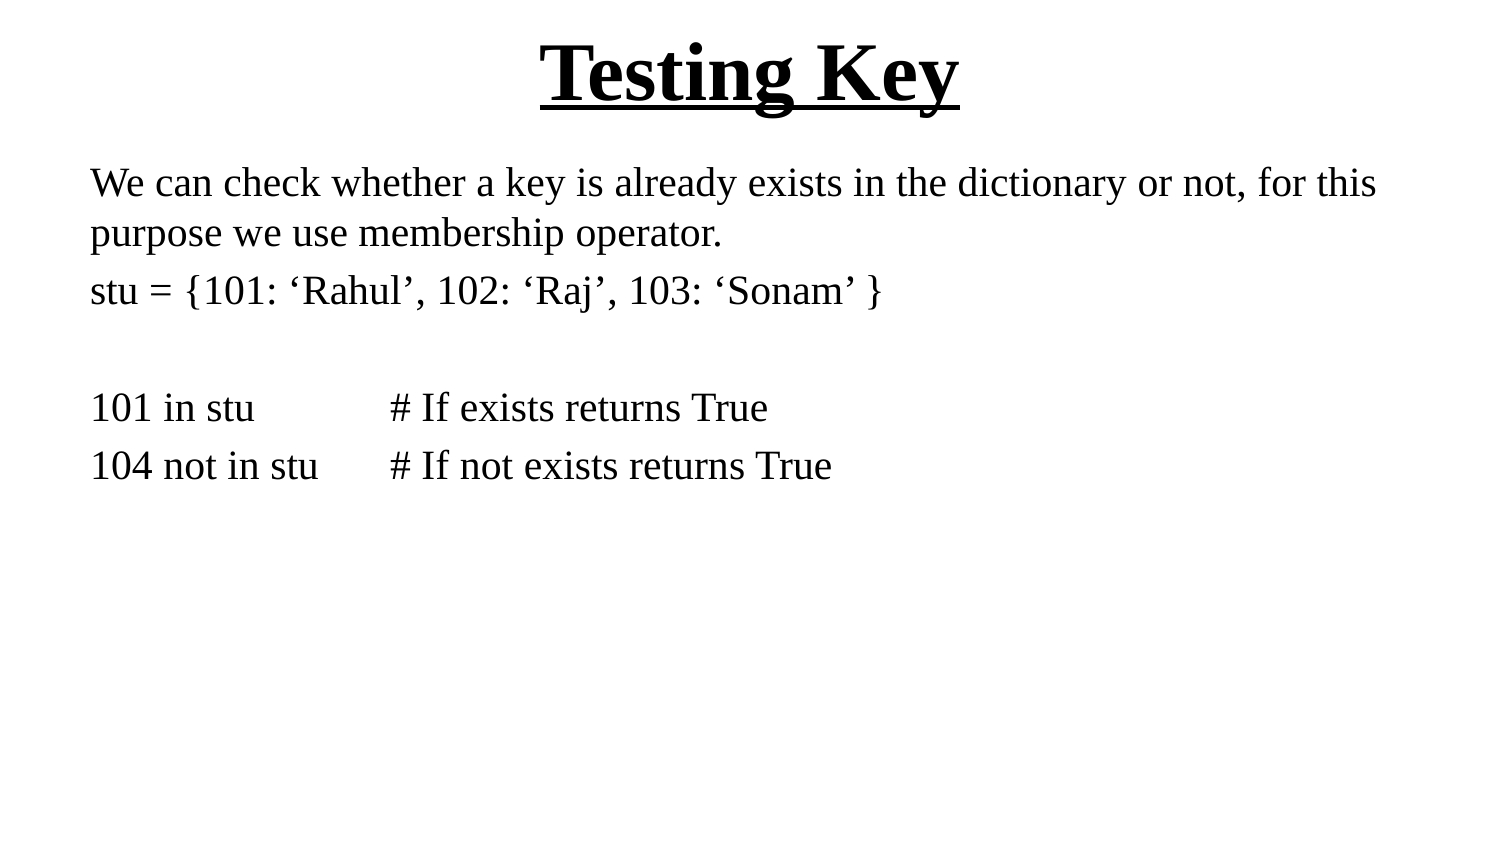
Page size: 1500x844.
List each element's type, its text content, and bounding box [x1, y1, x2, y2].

title Testing Key [75, 0, 1425, 138]
list We can check whether a key is already exists in the dictionary or not, for this purpose we use membership operator. stu = {101: ‘Rahul’, 102: ‘Raj’, 103: ‘Sonam’ } 101 in stu # If exists returns True 104 not in stu # If not exists returns True [75, 146, 1425, 704]
